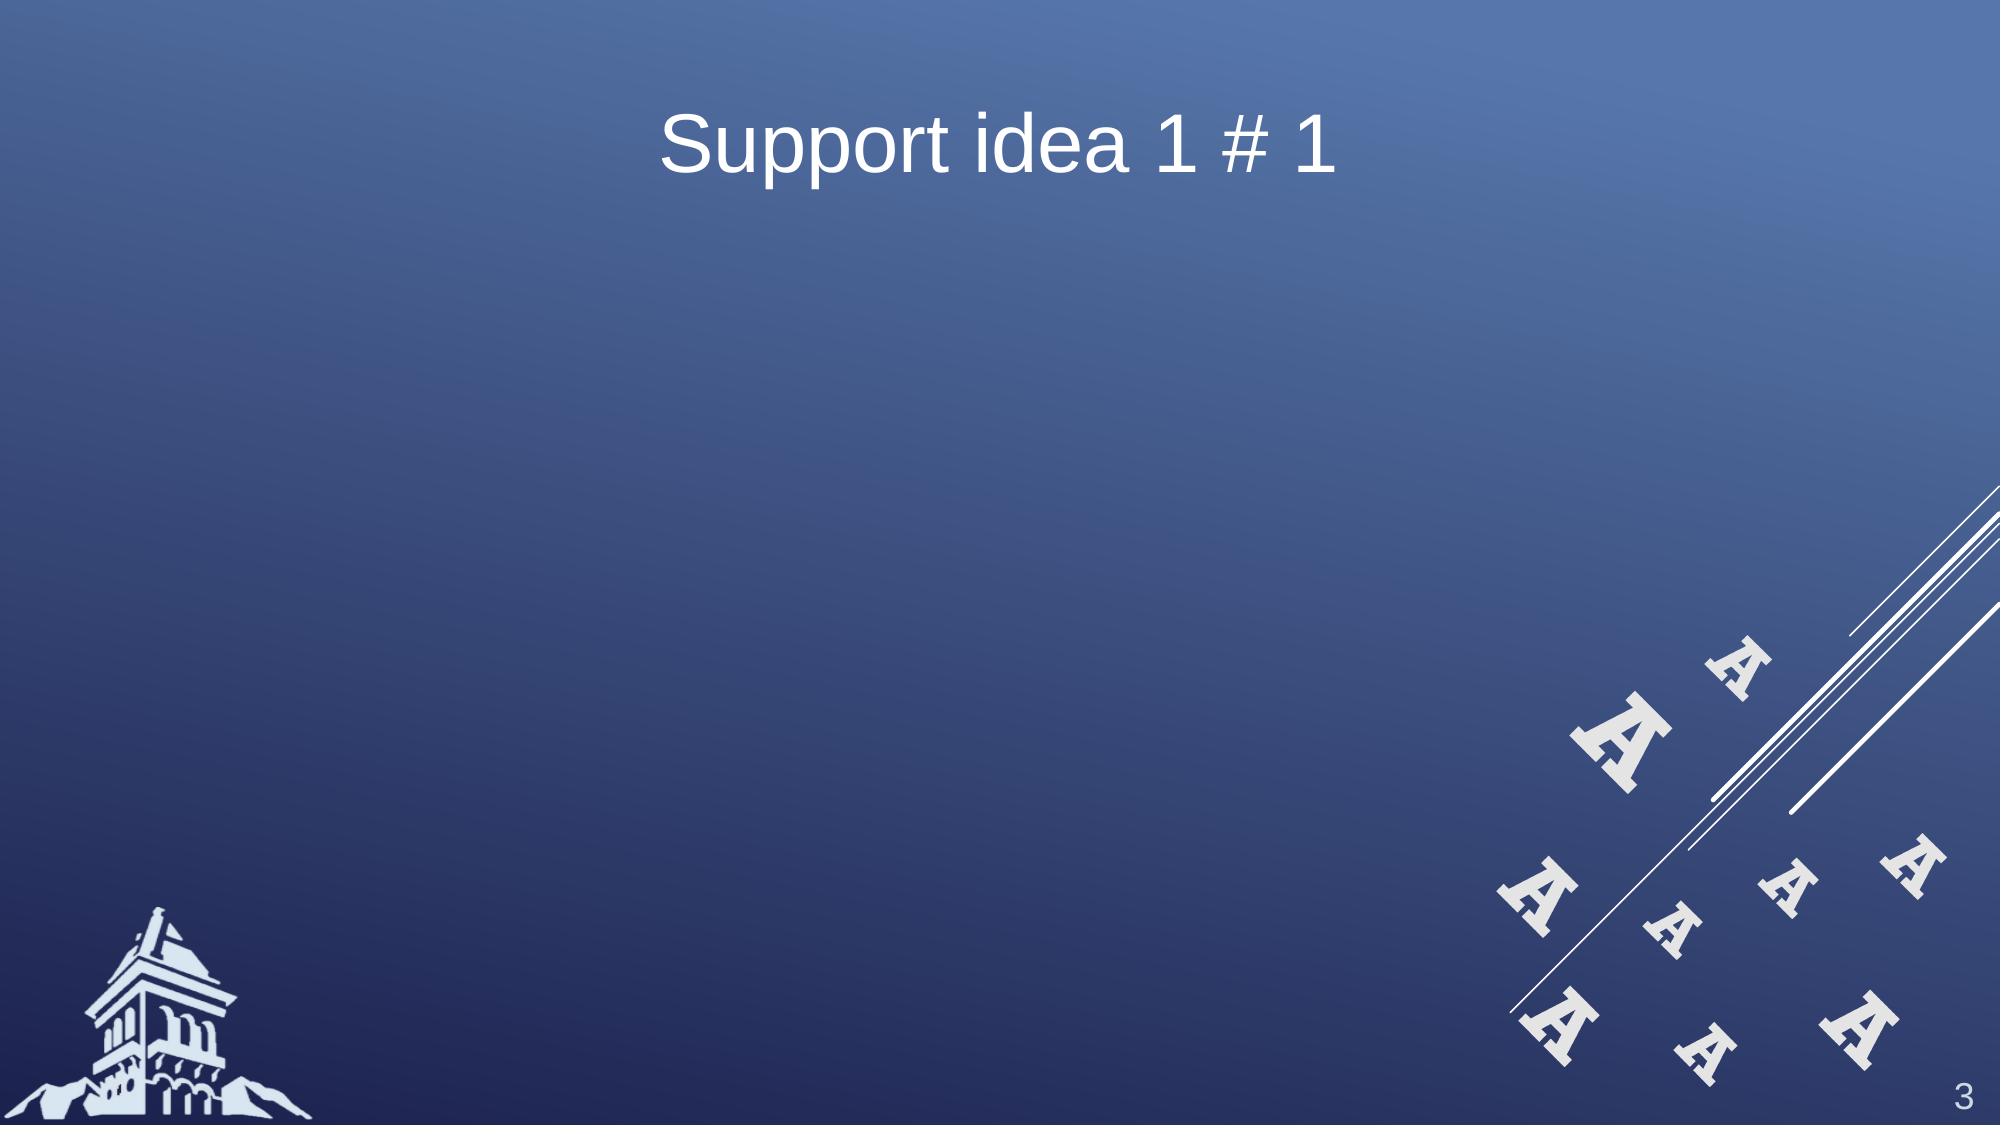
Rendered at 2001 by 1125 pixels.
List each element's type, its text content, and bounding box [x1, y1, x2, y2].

picture [1758, 852, 1824, 918]
picture [1519, 978, 1607, 1066]
picture [1643, 895, 1708, 959]
text_box Support idea 1 # 1 [643, 81, 1357, 197]
picture [1705, 629, 1778, 701]
picture [1570, 681, 1682, 793]
picture [1674, 1016, 1743, 1086]
picture [1880, 827, 1953, 899]
picture [1497, 848, 1586, 937]
picture [1819, 982, 1907, 1070]
